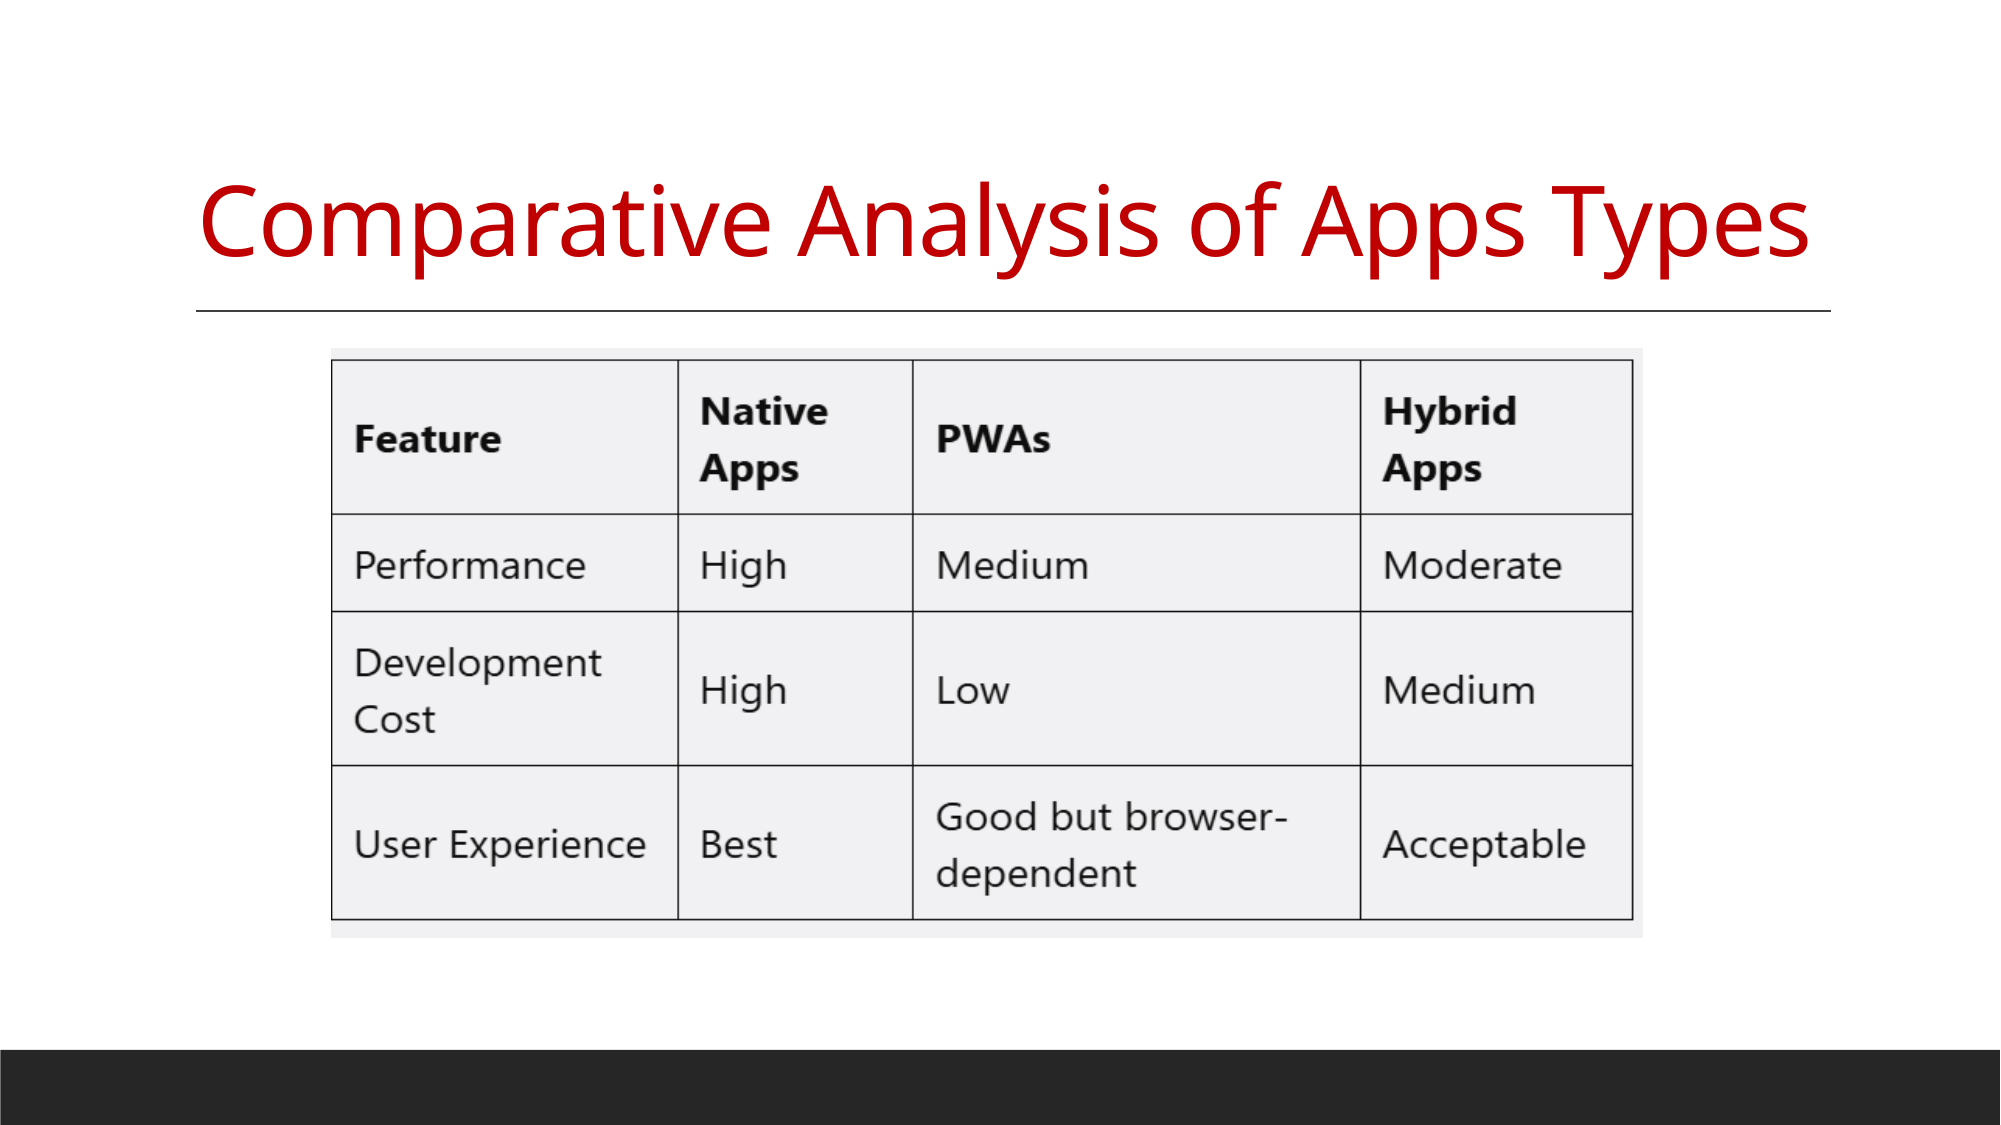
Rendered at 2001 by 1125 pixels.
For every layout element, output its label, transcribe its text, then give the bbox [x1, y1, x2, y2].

title Comparative Analysis of Apps Types [180, 47, 1830, 285]
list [331, 348, 1643, 939]
